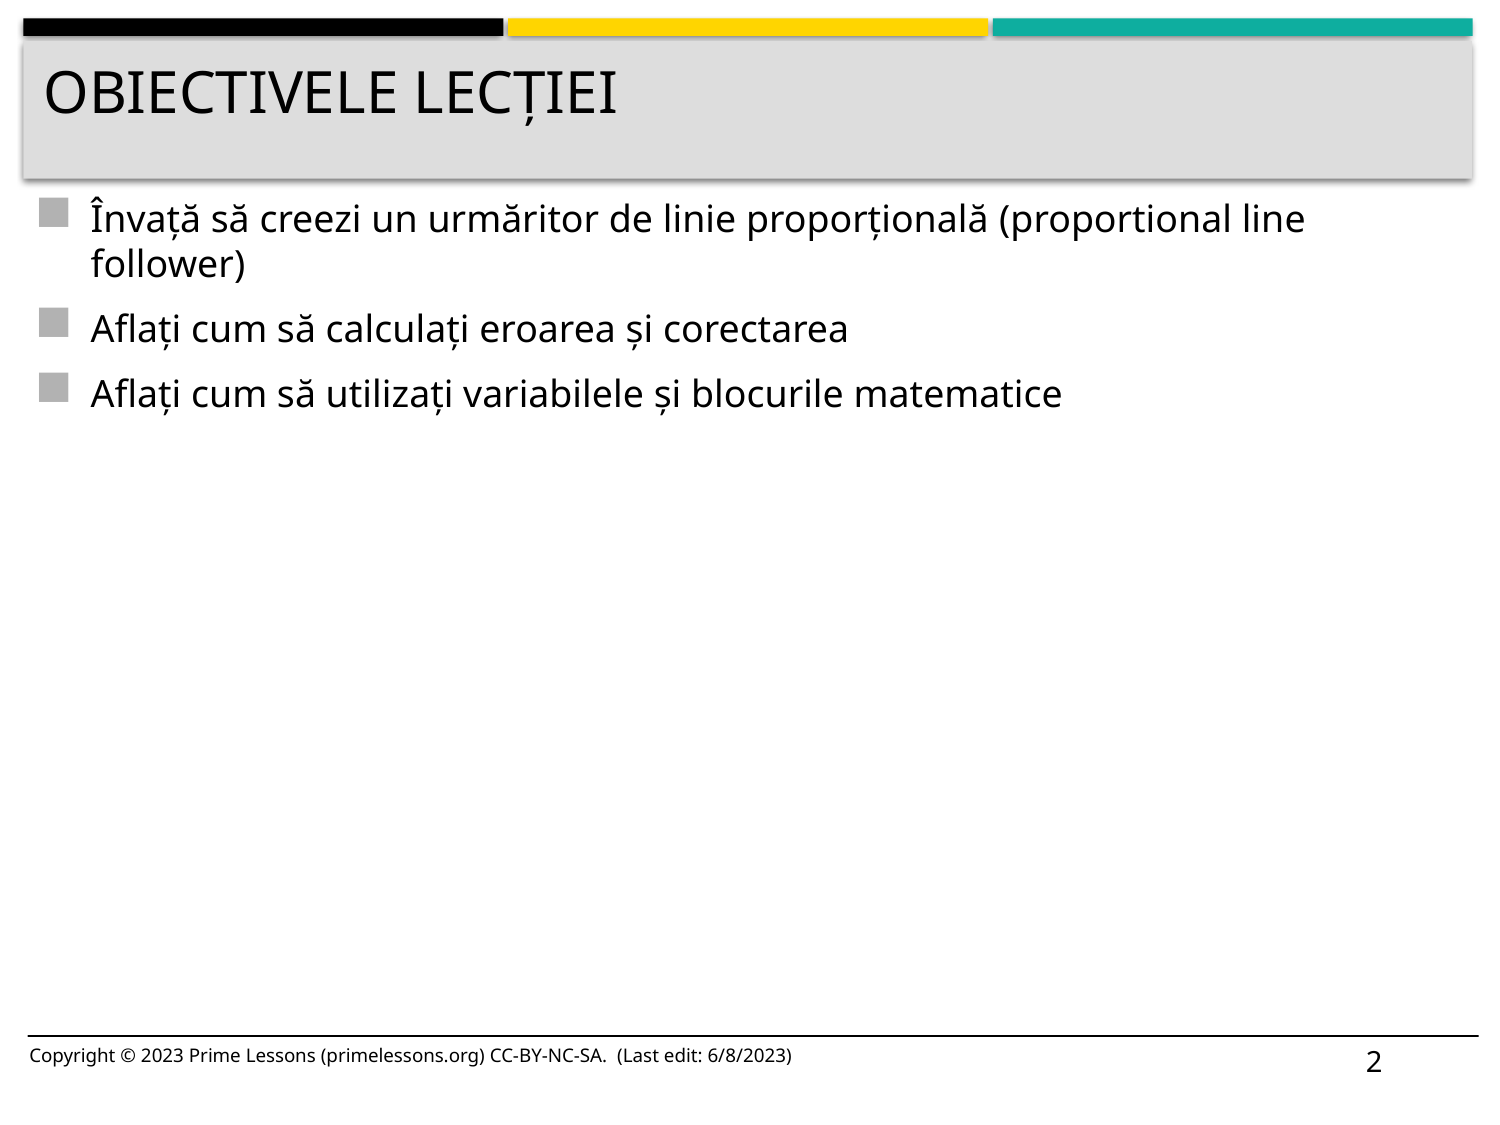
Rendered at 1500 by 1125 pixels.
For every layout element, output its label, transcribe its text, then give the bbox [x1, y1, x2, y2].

list Învață să creezi un urmăritor de linie proporțională (proportional line follower) Aflați cum să calculați eroarea și corectarea Aflați cum să utilizați variabilele și blocurile matematice [25, 187, 1475, 583]
footer Copyright © 2023 Prime Lessons (primelessons.org) CC-BY-NC-SA. (Last edit: 6/8/2023) [14, 1036, 814, 1097]
slide_number 2 [1351, 1036, 1478, 1097]
title Obiectivele lecției [28, 48, 1464, 172]
